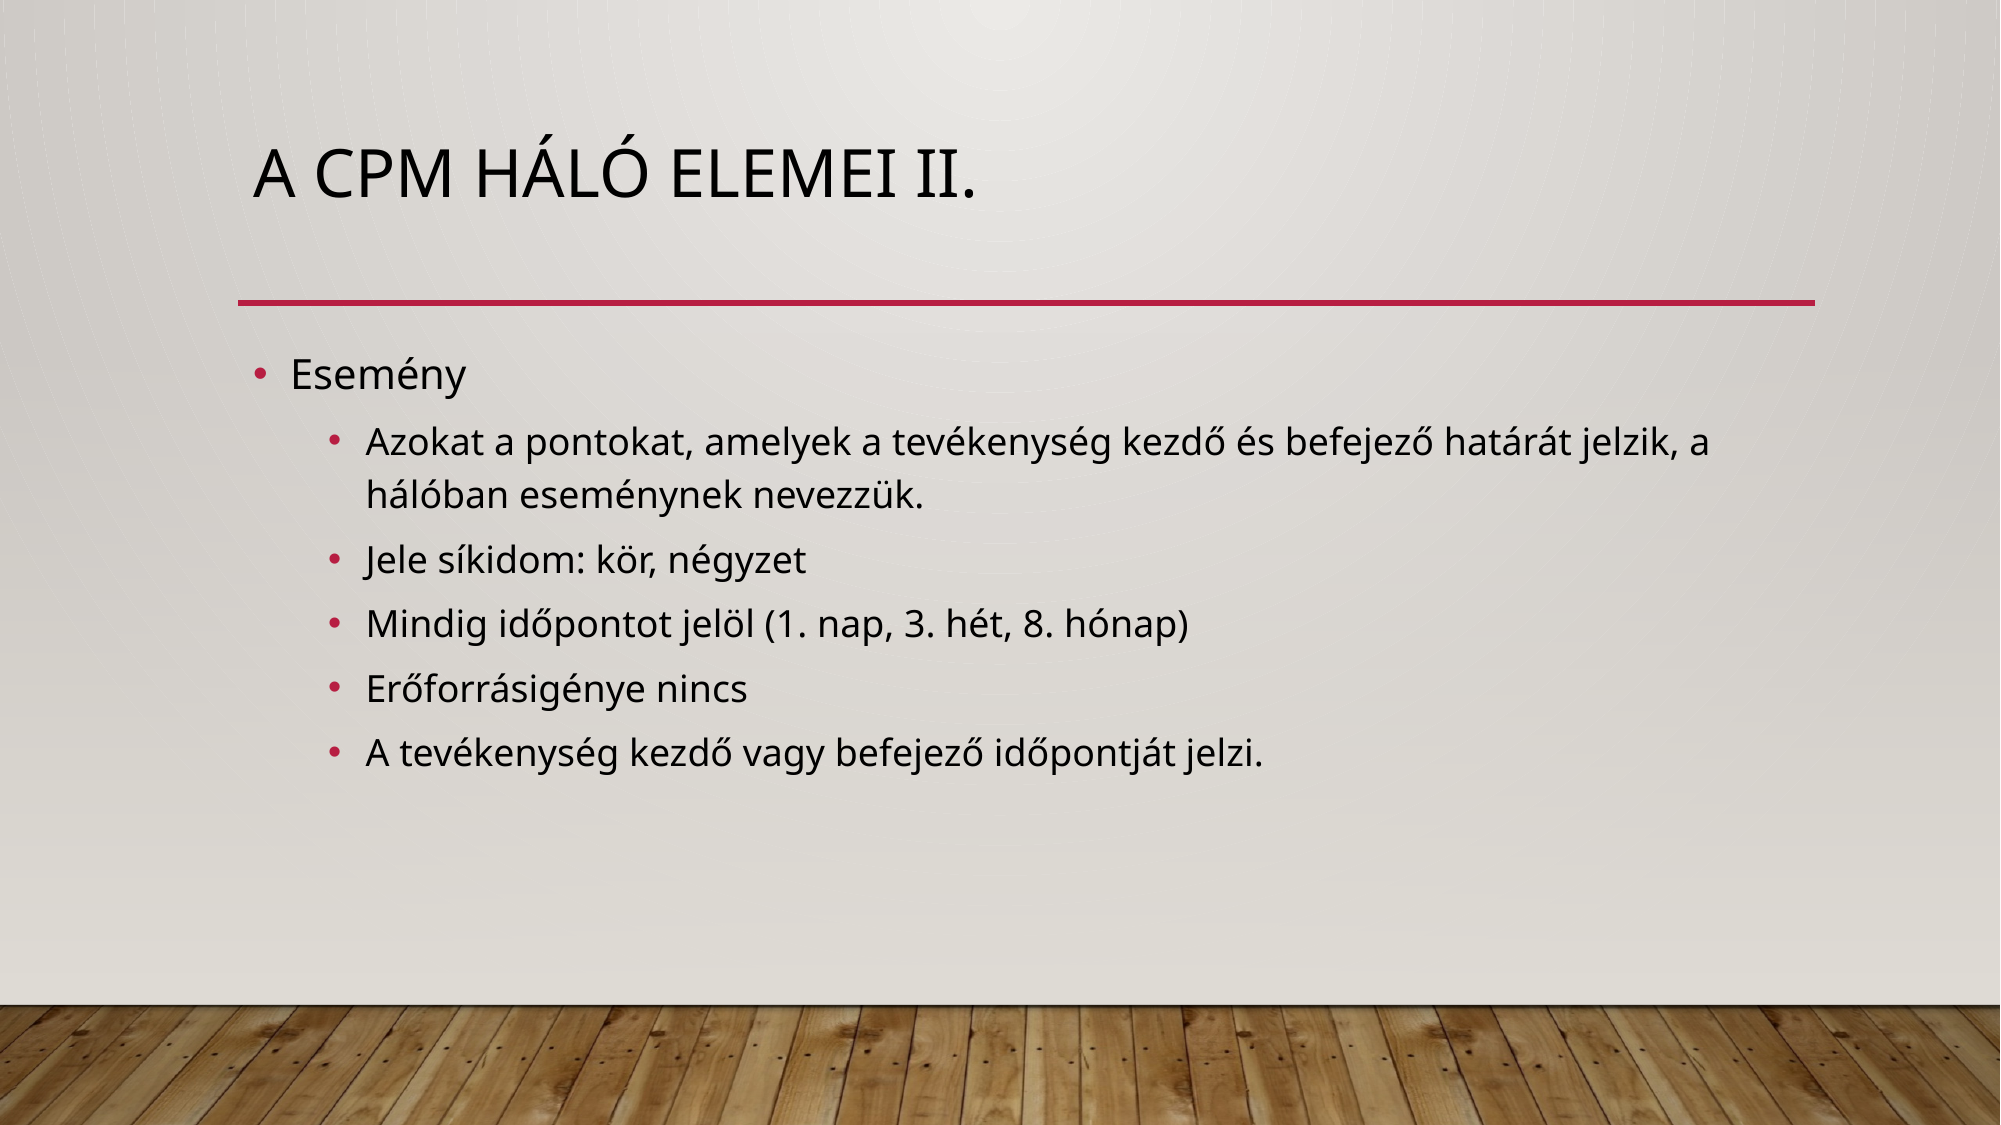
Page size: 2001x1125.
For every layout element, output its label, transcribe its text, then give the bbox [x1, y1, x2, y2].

title A CPM háló elemei II. [238, 131, 1814, 305]
list Esemény Azokat a pontokat, amelyek a tevékenység kezdő és befejező határát jelzik, a hálóban eseménynek nevezzük. Jele síkidom: kör, négyzet Mindig időpontot jelöl (1. nap, 3. hét, 8. hónap) Erőforrásigénye nincs A tevékenység kezdő vagy befejező időpontját jelzi. [238, 330, 1814, 897]
picture [0, 1005, 2000, 1125]
